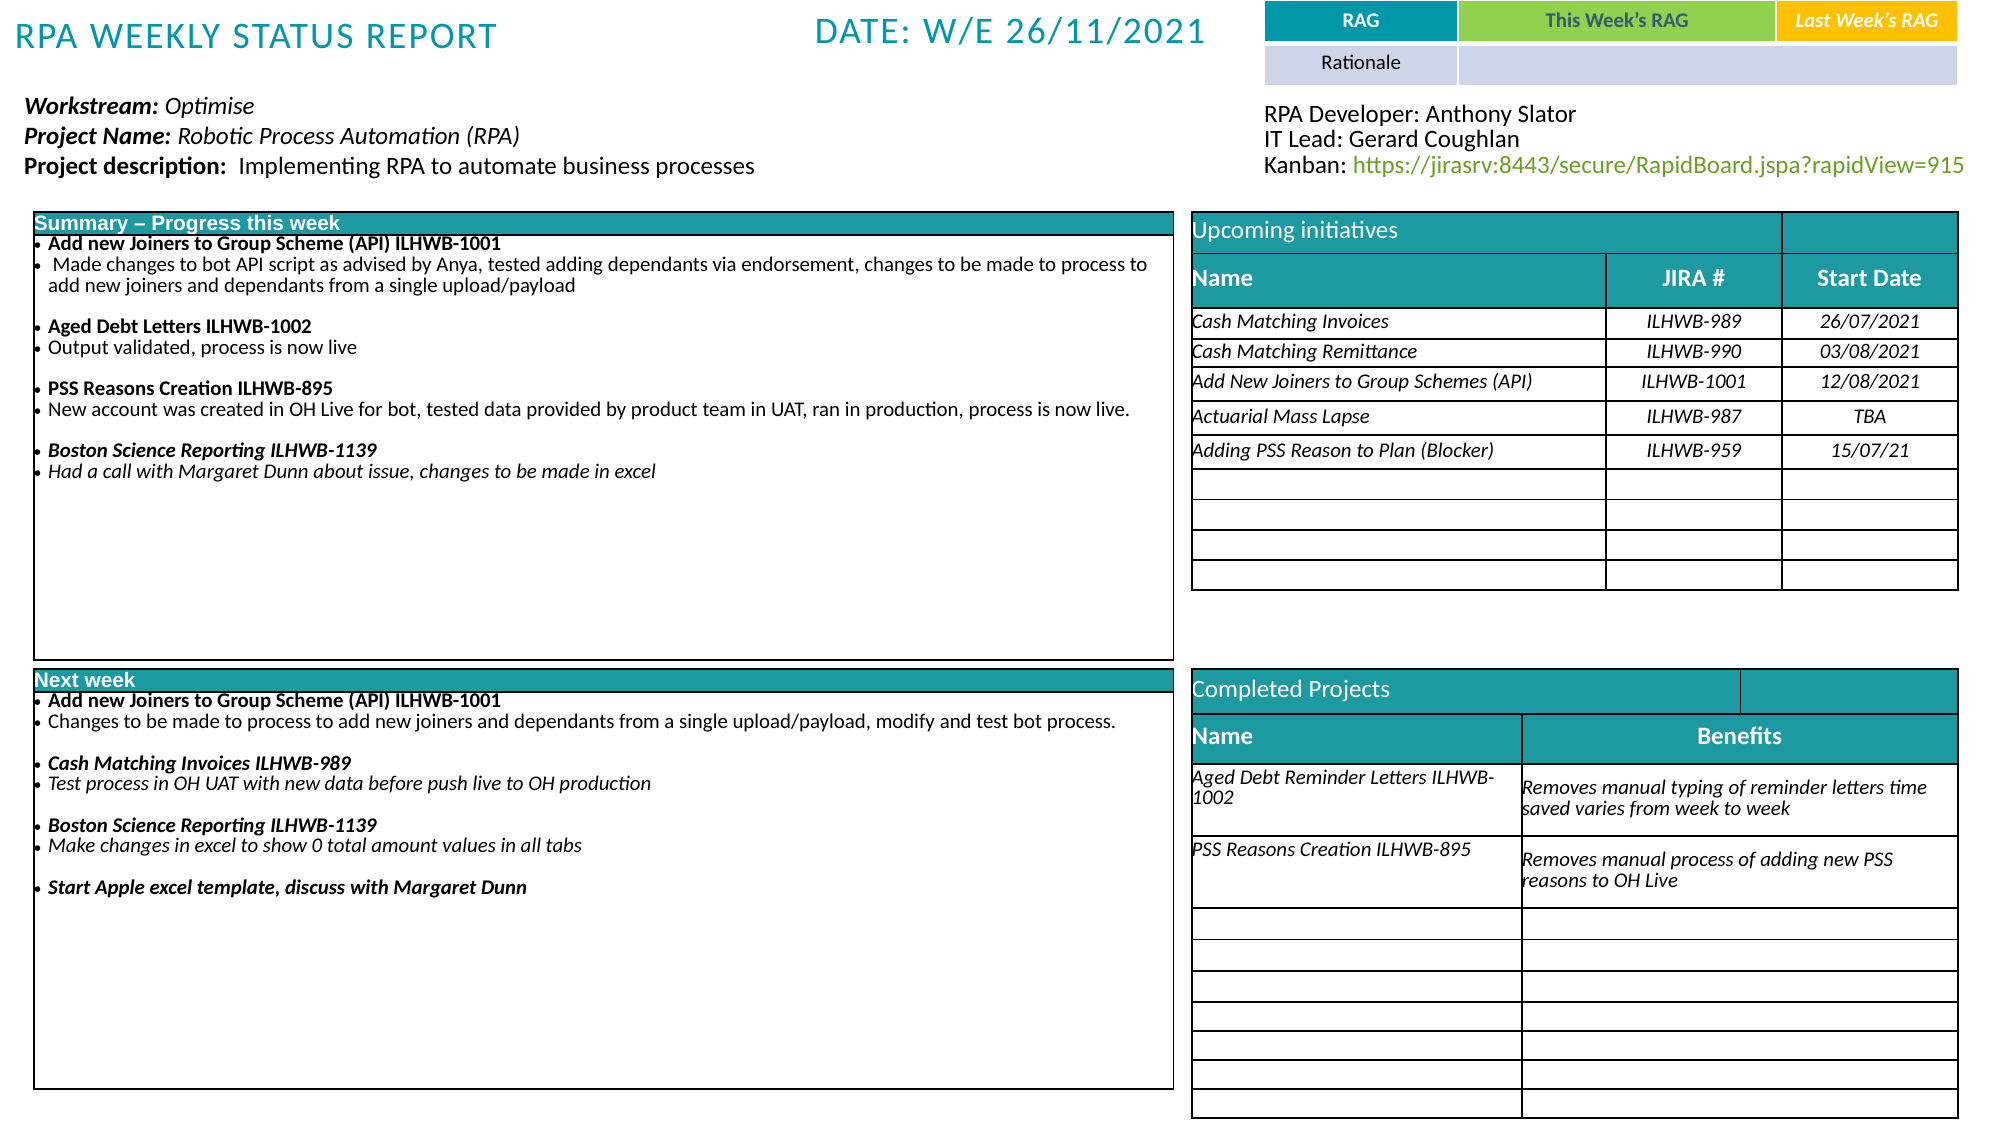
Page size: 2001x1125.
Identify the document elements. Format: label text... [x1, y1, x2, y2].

table_cell ILHWB-987 [1607, 402, 1781, 434]
table_cell Actuarial Mass Lapse [1193, 402, 1605, 434]
table_header Completed Projects [1193, 670, 1740, 713]
table_cell Add new Joiners to Group Scheme (API) ILHWB-1001 Changes to be made to process to add new joiners and dependants from a single upload/payload, modify and test bot process. Cash Matching Invoices ILHWB-989 Test process in OH UAT with new data before push live to OH production Boston Science Reporting ILHWB-1139 Make changes in excel to show 0 total amount values in all tabs Start Apple excel template, discuss with Margaret Dunn [35, 693, 1173, 1088]
table_cell [1193, 470, 1605, 499]
table_cell 03/08/2021 [1783, 340, 1957, 366]
table_cell Name [1193, 254, 1605, 307]
table_cell Removes manual process of adding new PSS reasons to OH Live [1523, 837, 1957, 907]
table_header [1741, 670, 1957, 713]
table_cell [1523, 1032, 1957, 1059]
text_box RPA Weekly Status report [0, 12, 624, 68]
table_cell Add new Joiners to Group Scheme (API) ILHWB-1001 Made changes to bot API script as advised by Anya, tested adding dependants via endorsement, changes to be made to process to add new joiners and dependants from a single upload/payload Aged Debt Letters ILHWB-1002 Output validated, process is now live PSS Reasons Creation ILHWB-895 New account was created in OH Live for bot, tested data provided by product team in UAT, ran in production, process is now live. Boston Science Reporting ILHWB-1139 Had a call with Margaret Dunn about issue, changes to be made in excel [35, 236, 1173, 659]
table_cell 26/07/2021 [1783, 309, 1957, 338]
table_cell [1193, 1090, 1521, 1117]
table_cell [1783, 531, 1957, 559]
table_cell PSS Reasons Creation ILHWB-895 [1193, 837, 1521, 907]
table_header Upcoming initiatives [1193, 213, 1781, 253]
table_cell [1523, 909, 1957, 939]
table_header Next week [35, 670, 1173, 691]
table_cell Aged Debt Reminder Letters ILHWB-1002 [1193, 765, 1521, 835]
table_cell [1783, 561, 1957, 589]
table_cell [1607, 470, 1781, 499]
table_cell ILHWB-989 [1607, 309, 1781, 338]
table_cell [1607, 500, 1781, 529]
table_cell [1523, 1061, 1957, 1088]
table_cell [1193, 1003, 1521, 1030]
table_cell [1193, 909, 1521, 939]
table_cell JIRA # [1607, 254, 1781, 307]
table_cell 12/08/2021 [1783, 368, 1957, 400]
table_cell Removes manual typing of reminder letters time saved varies from week to week [1523, 765, 1957, 835]
table_header RAG [1265, 1, 1457, 41]
text_box Workstream: Optimise Project Name: Robotic Process Automation (RPA) Project description: Implementing RPA to automate business processes [24, 74, 1188, 180]
table_cell [1523, 972, 1957, 1001]
table_cell [1193, 561, 1605, 589]
table_cell Rationale [1265, 46, 1457, 85]
table_header Summary – Progress this week [35, 213, 1173, 234]
table_cell Add New Joiners to Group Schemes (API) [1193, 368, 1605, 400]
table_cell [1193, 1032, 1521, 1059]
table_cell Benefits [1523, 715, 1957, 763]
table_header Last Week’s RAG [1777, 1, 1957, 41]
table_cell [1523, 940, 1957, 970]
table_cell [1459, 46, 1957, 85]
table_cell [1193, 972, 1521, 1001]
table_cell TBA [1783, 402, 1957, 434]
table_cell [1523, 1003, 1957, 1030]
table_cell ILHWB-990 [1607, 340, 1781, 366]
table_cell [1193, 500, 1605, 529]
table_cell Name [1193, 715, 1521, 763]
table_cell [1783, 500, 1957, 529]
table_cell Adding PSS Reason to Plan (Blocker) [1193, 436, 1605, 468]
table_cell [1193, 531, 1605, 559]
table_header This Week’s RAG [1459, 1, 1775, 41]
text_box Date: w/e 26/11/2021 [800, 7, 1263, 62]
table_cell Cash Matching Remittance [1193, 340, 1605, 366]
table_cell [1523, 1090, 1957, 1117]
table_cell ILHWB-959 [1607, 436, 1781, 468]
table_cell [1783, 470, 1957, 499]
table_cell [1193, 940, 1521, 970]
table_cell ILHWB-1001 [1607, 368, 1781, 400]
table_cell Cash Matching Invoices [1193, 309, 1605, 338]
table_cell Start Date [1783, 254, 1957, 307]
table_cell [1193, 1061, 1521, 1088]
table_cell [1607, 531, 1781, 559]
table_header [1783, 213, 1957, 253]
table_cell [1607, 561, 1781, 589]
table_header RPA Developer: Anthony Slator IT Lead: Gerard Coughlan Kanban: https://jirasrv:8443/secure/RapidBoard.jspa?rapidView=915 [1264, 104, 1992, 185]
table_cell 15/07/21 [1783, 436, 1957, 468]
